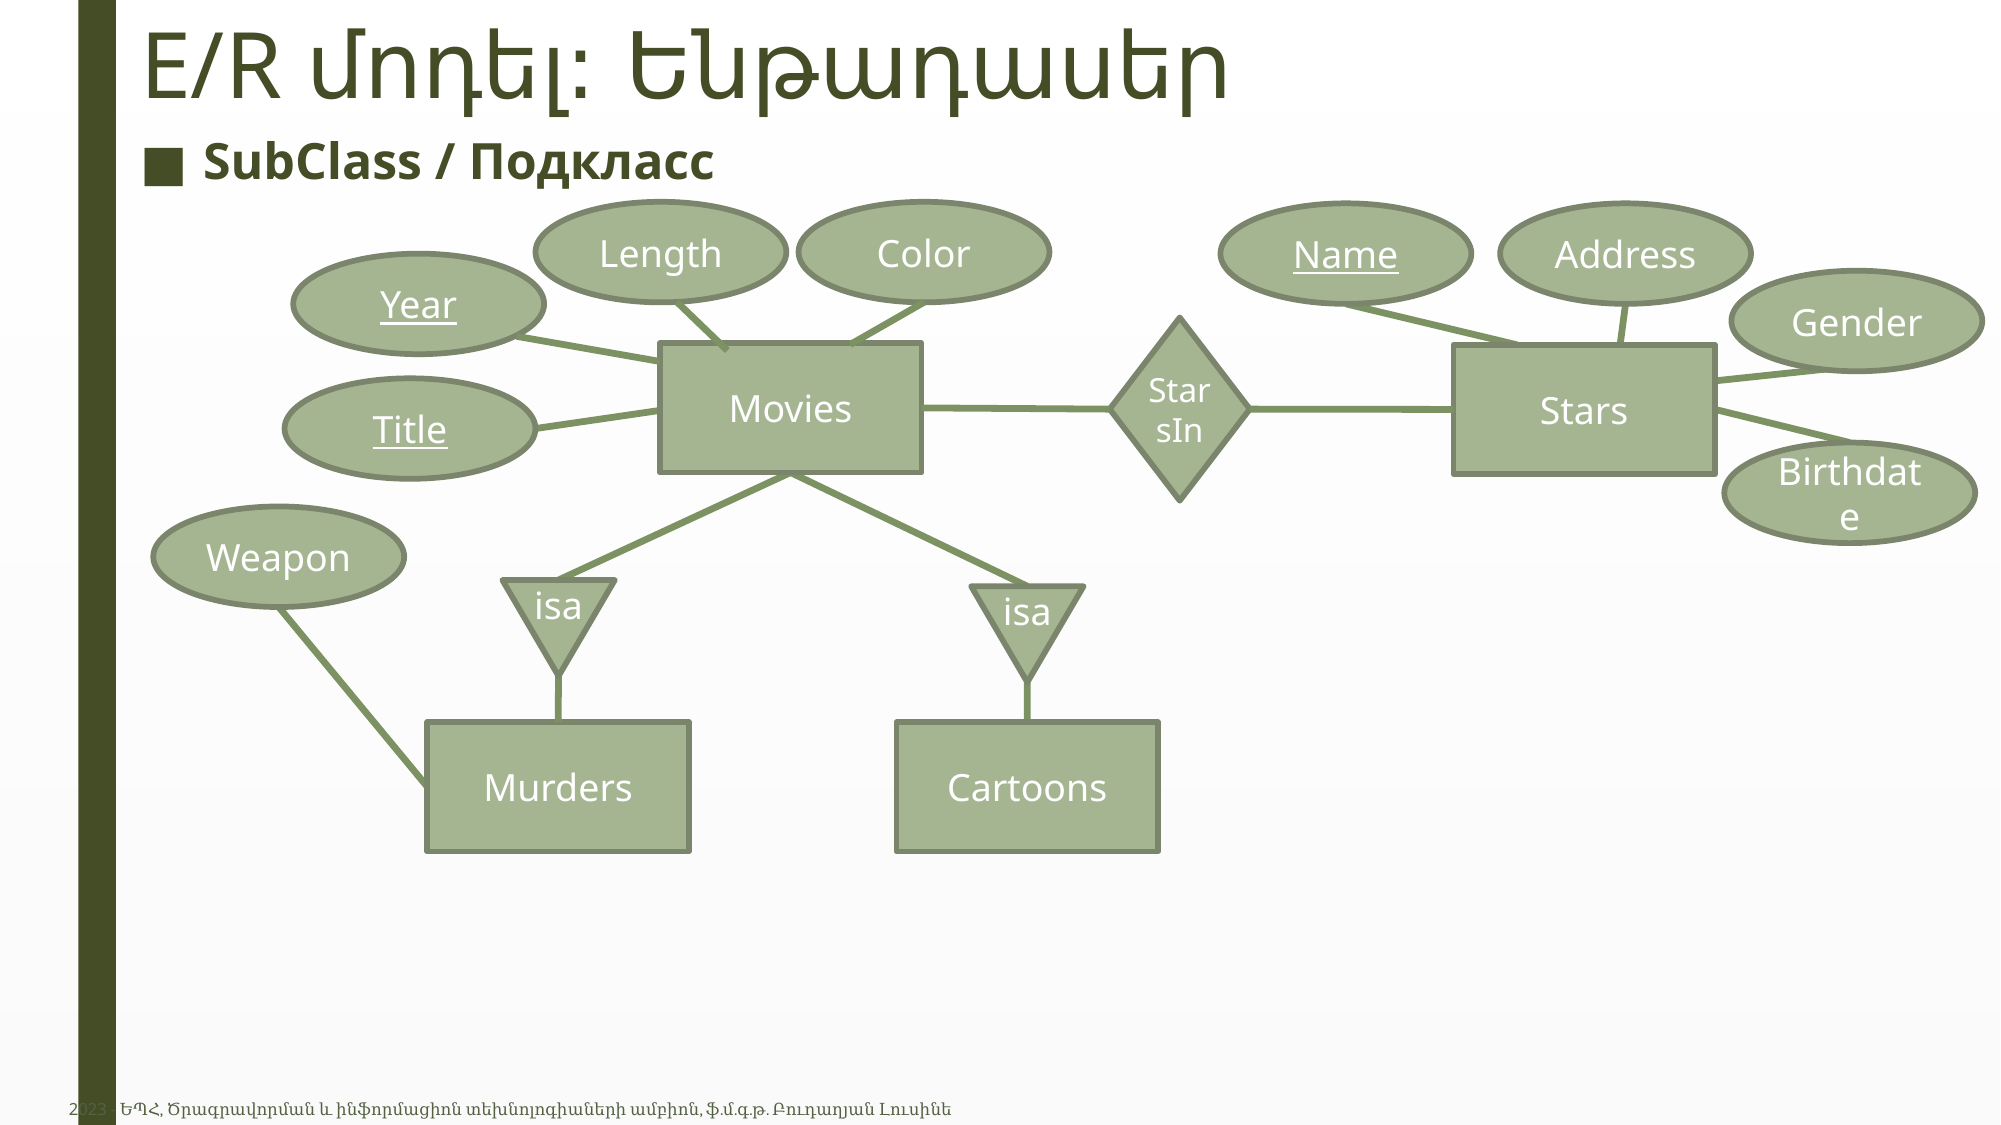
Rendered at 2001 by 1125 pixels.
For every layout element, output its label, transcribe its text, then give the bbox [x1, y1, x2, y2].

title E/R մոդել: Ենթադասեր [125, 12, 1985, 127]
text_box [153, 201, 1983, 852]
list SubClass / Подкласс [125, 127, 1985, 1076]
footer 2023 - ԵՊՀ, Ծրագրավորման և ինֆորմացիոն տեխնոլոգիաների ամբիոն, ֆ.մ.գ.թ. Բուդաղյան Լուսինե [0, 1091, 1023, 1125]
